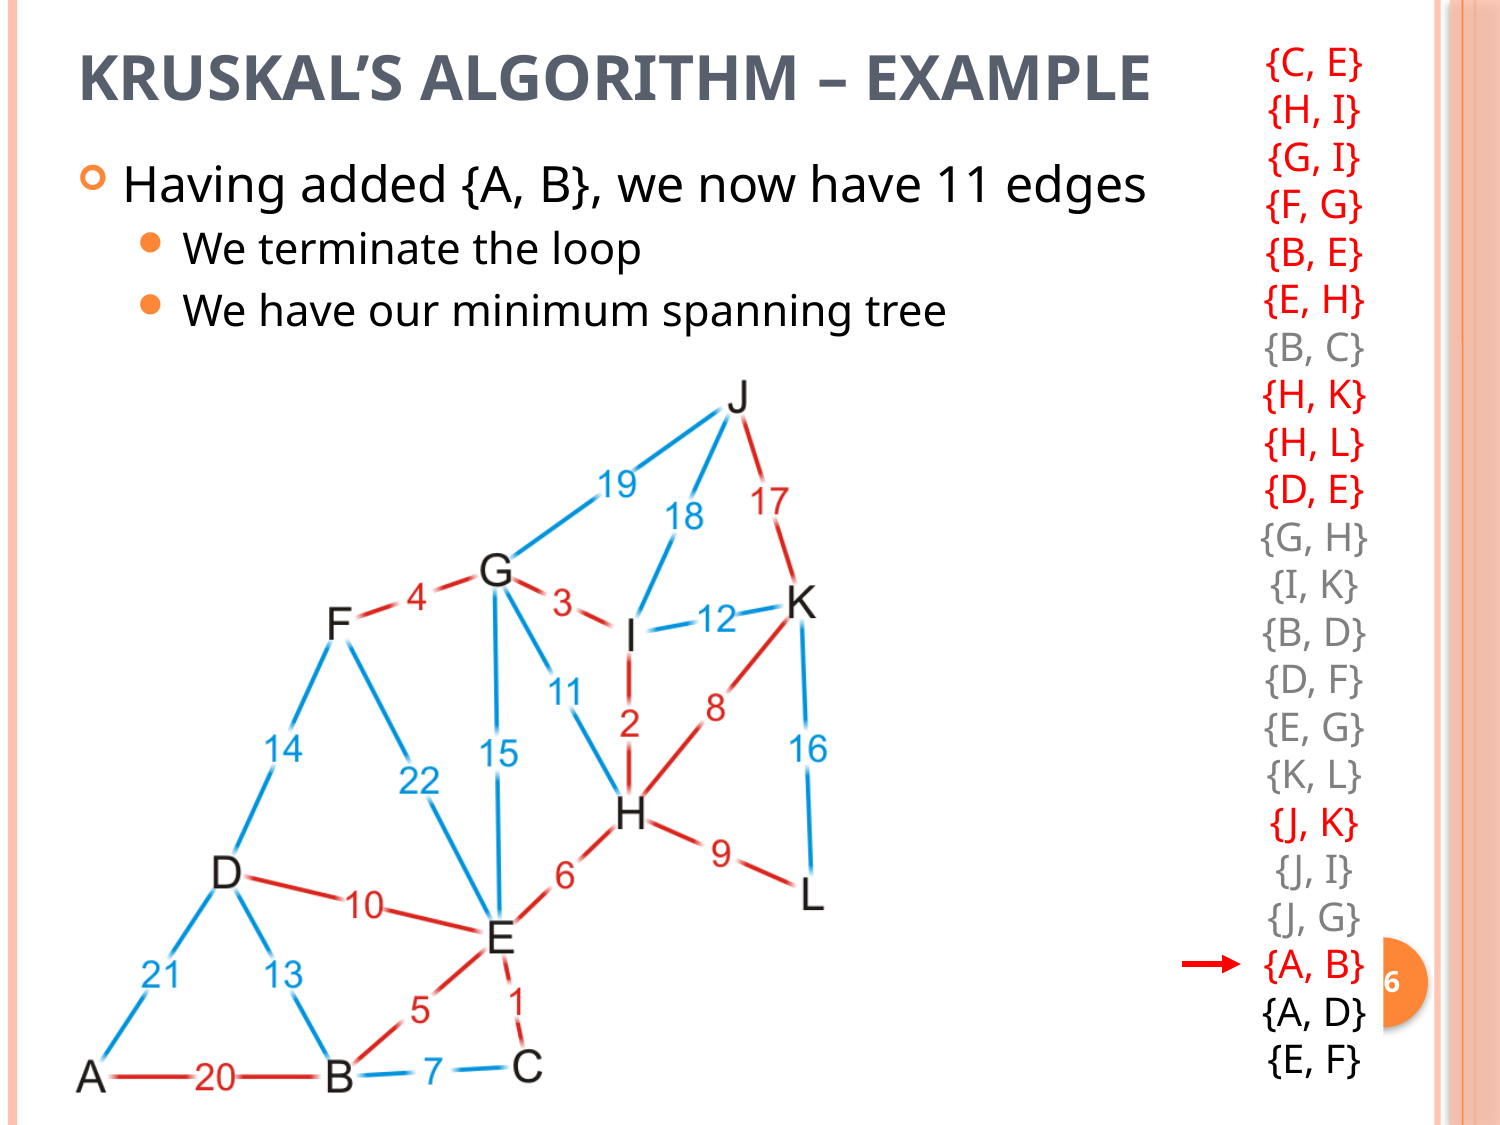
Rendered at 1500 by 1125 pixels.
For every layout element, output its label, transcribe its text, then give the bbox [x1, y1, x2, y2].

slide_number 86 [1384, 940, 1434, 1027]
text_box {C, E} {H, I} {G, I} {F, G} {B, E} {E, H} {B, C} {H, K} {H, L} {D, E} {G, H} {I, K} {B, D} {D, F} {E, G} {K, L} {J, K} {J, I} {J, G} {A, B} {A, D} {E, F} [1245, 29, 1384, 1089]
picture [47, 365, 856, 1120]
title Kruskal’s Algorithm – Example [62, 12, 1288, 121]
list Having added {A, B}, we now have 11 edges We terminate the loop We have our minimum spanning tree [62, 145, 1245, 945]
